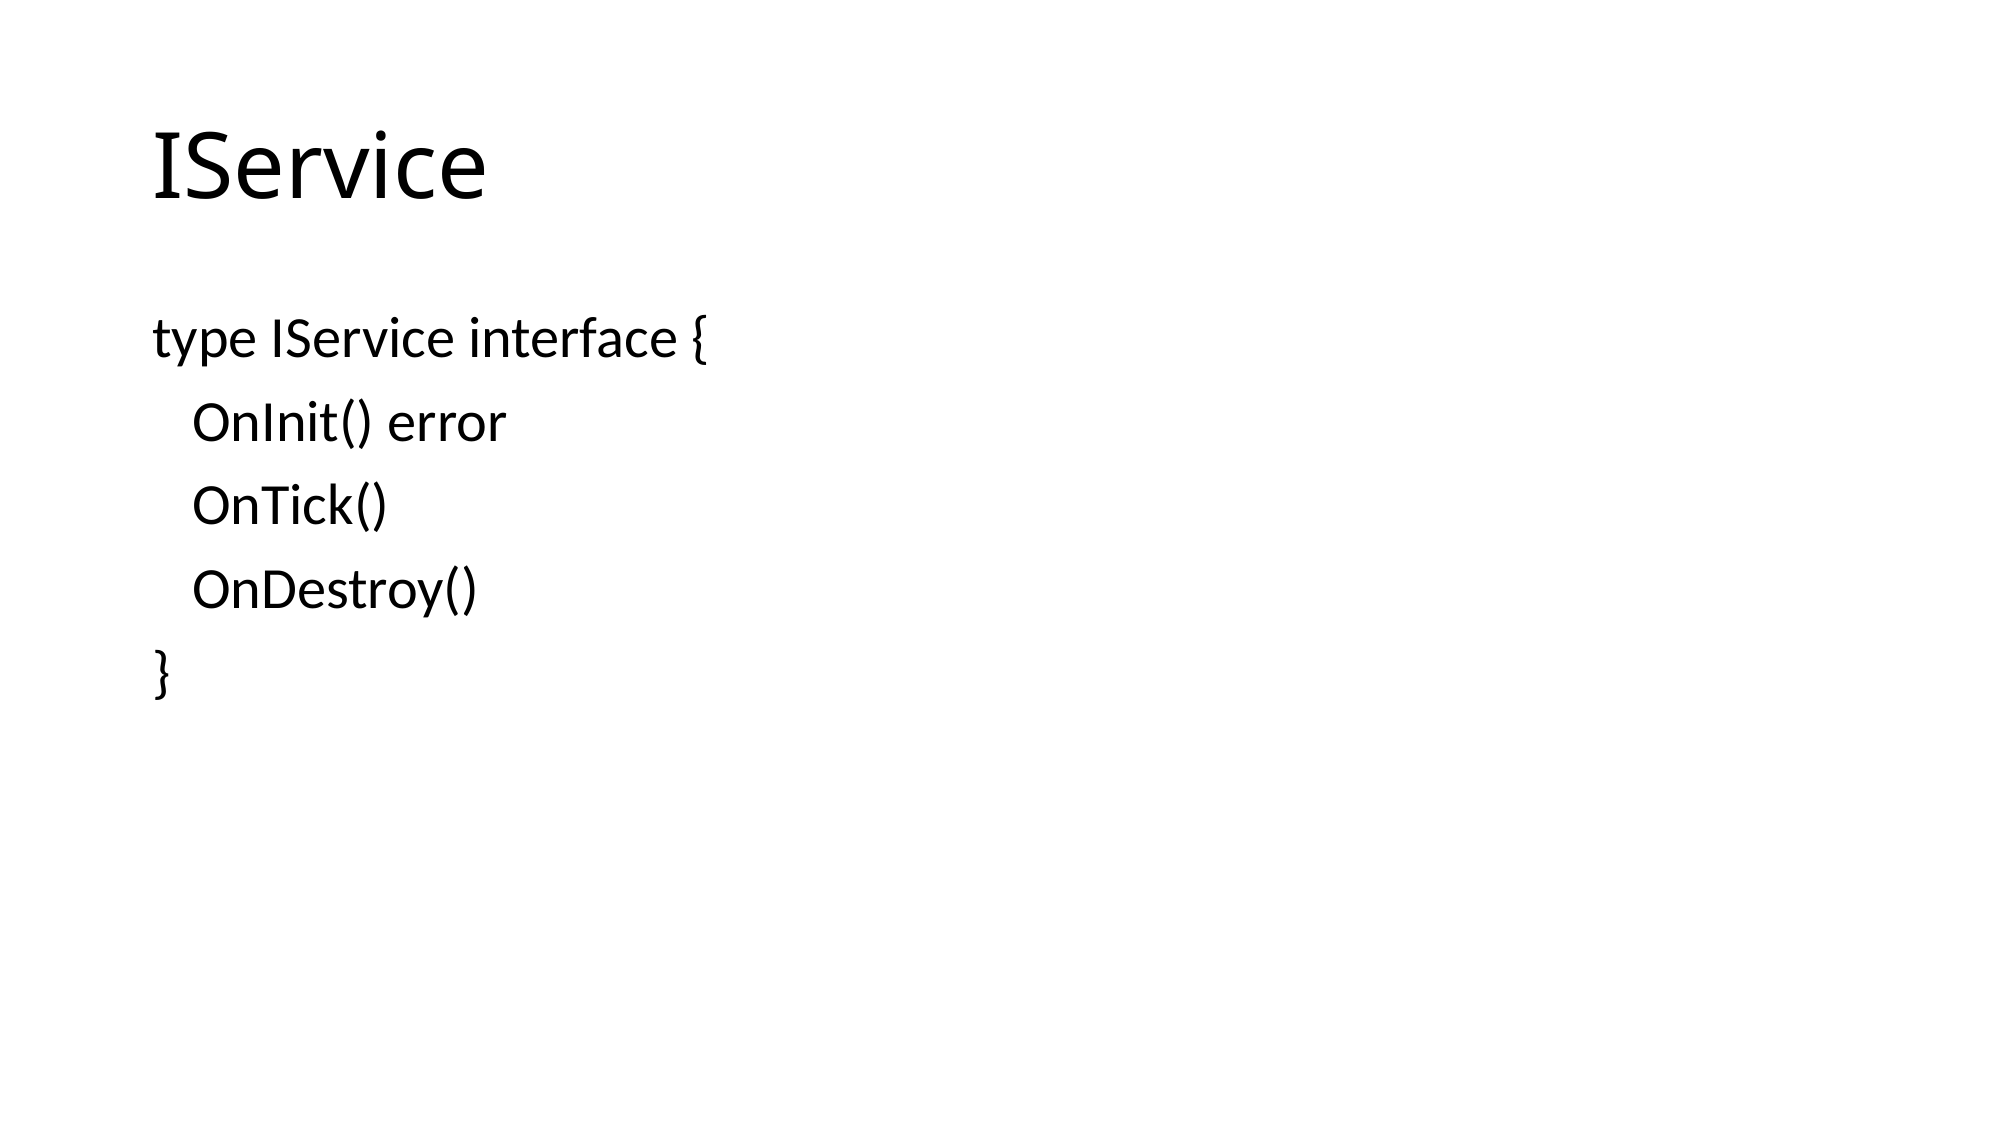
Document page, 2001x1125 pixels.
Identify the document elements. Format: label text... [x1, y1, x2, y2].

list type IService interface { OnInit() error OnTick() OnDestroy() } [137, 299, 1863, 1014]
title IService [137, 59, 1863, 278]
